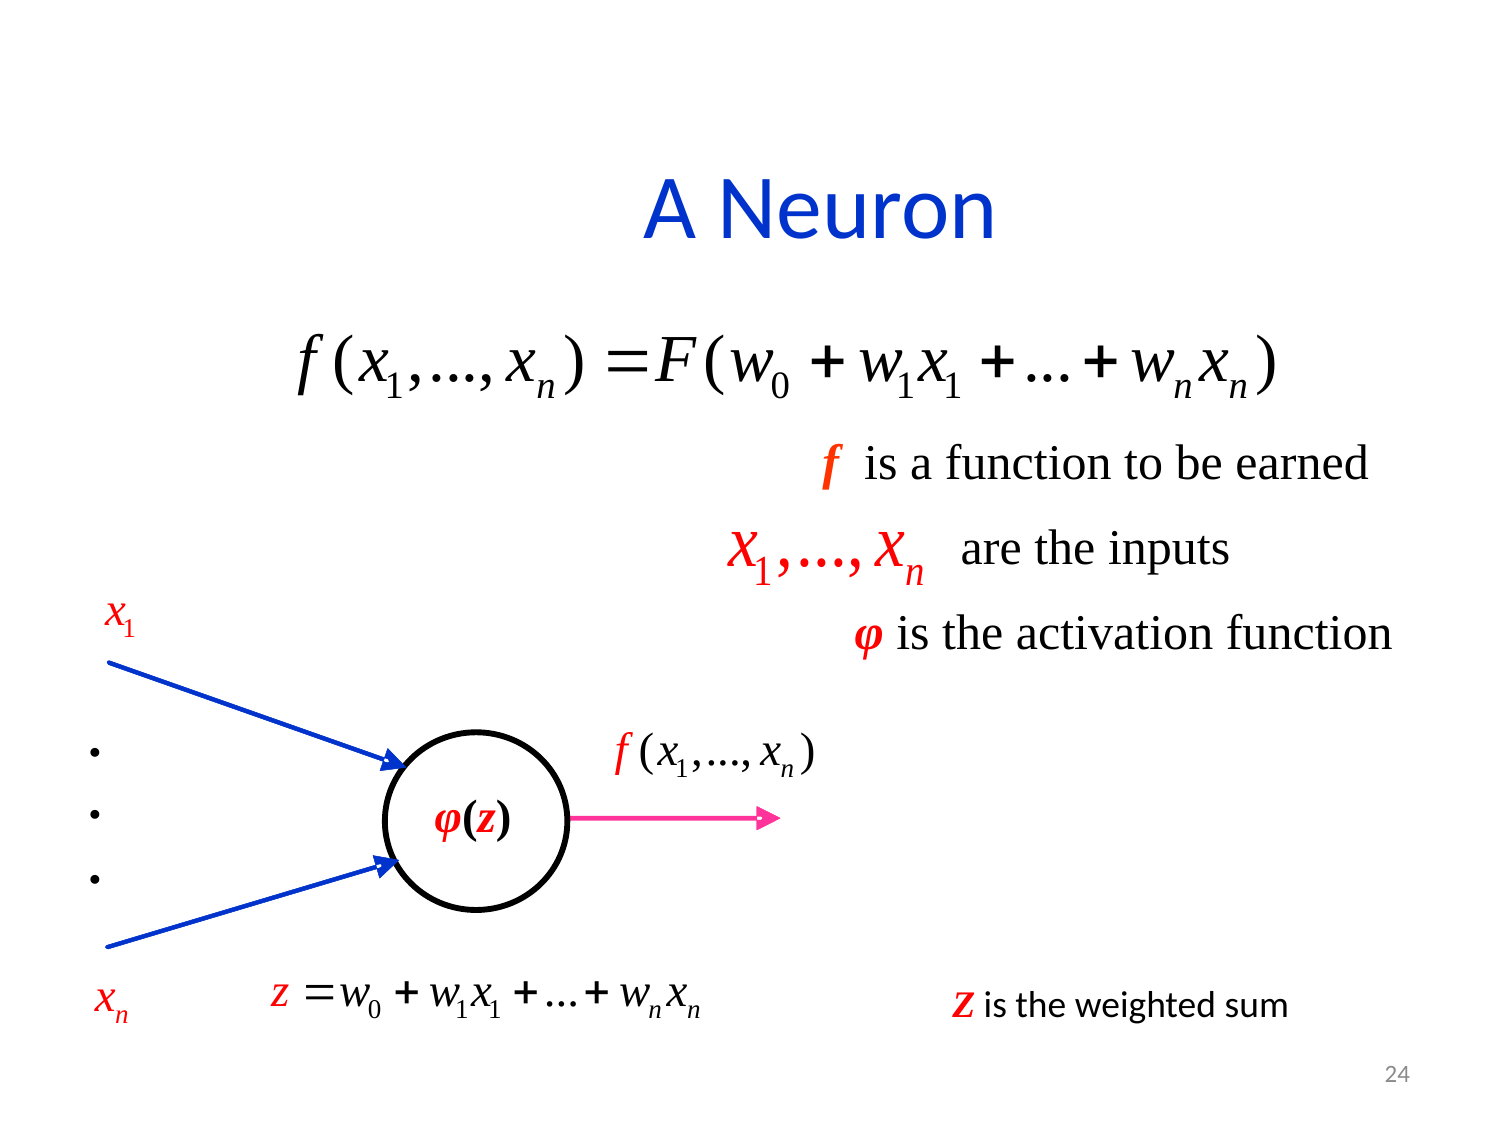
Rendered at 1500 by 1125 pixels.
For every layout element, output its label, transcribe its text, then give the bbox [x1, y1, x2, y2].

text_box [0, 538, 844, 1102]
title A Neuron [197, 128, 1466, 276]
text_box f is a function to be earned are the inputs φ is the activation function [714, 421, 1477, 667]
text_box Z is the weighted sum [937, 972, 1454, 1033]
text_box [274, 314, 1294, 416]
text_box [714, 491, 939, 604]
slide_number 24 [1074, 1042, 1425, 1103]
